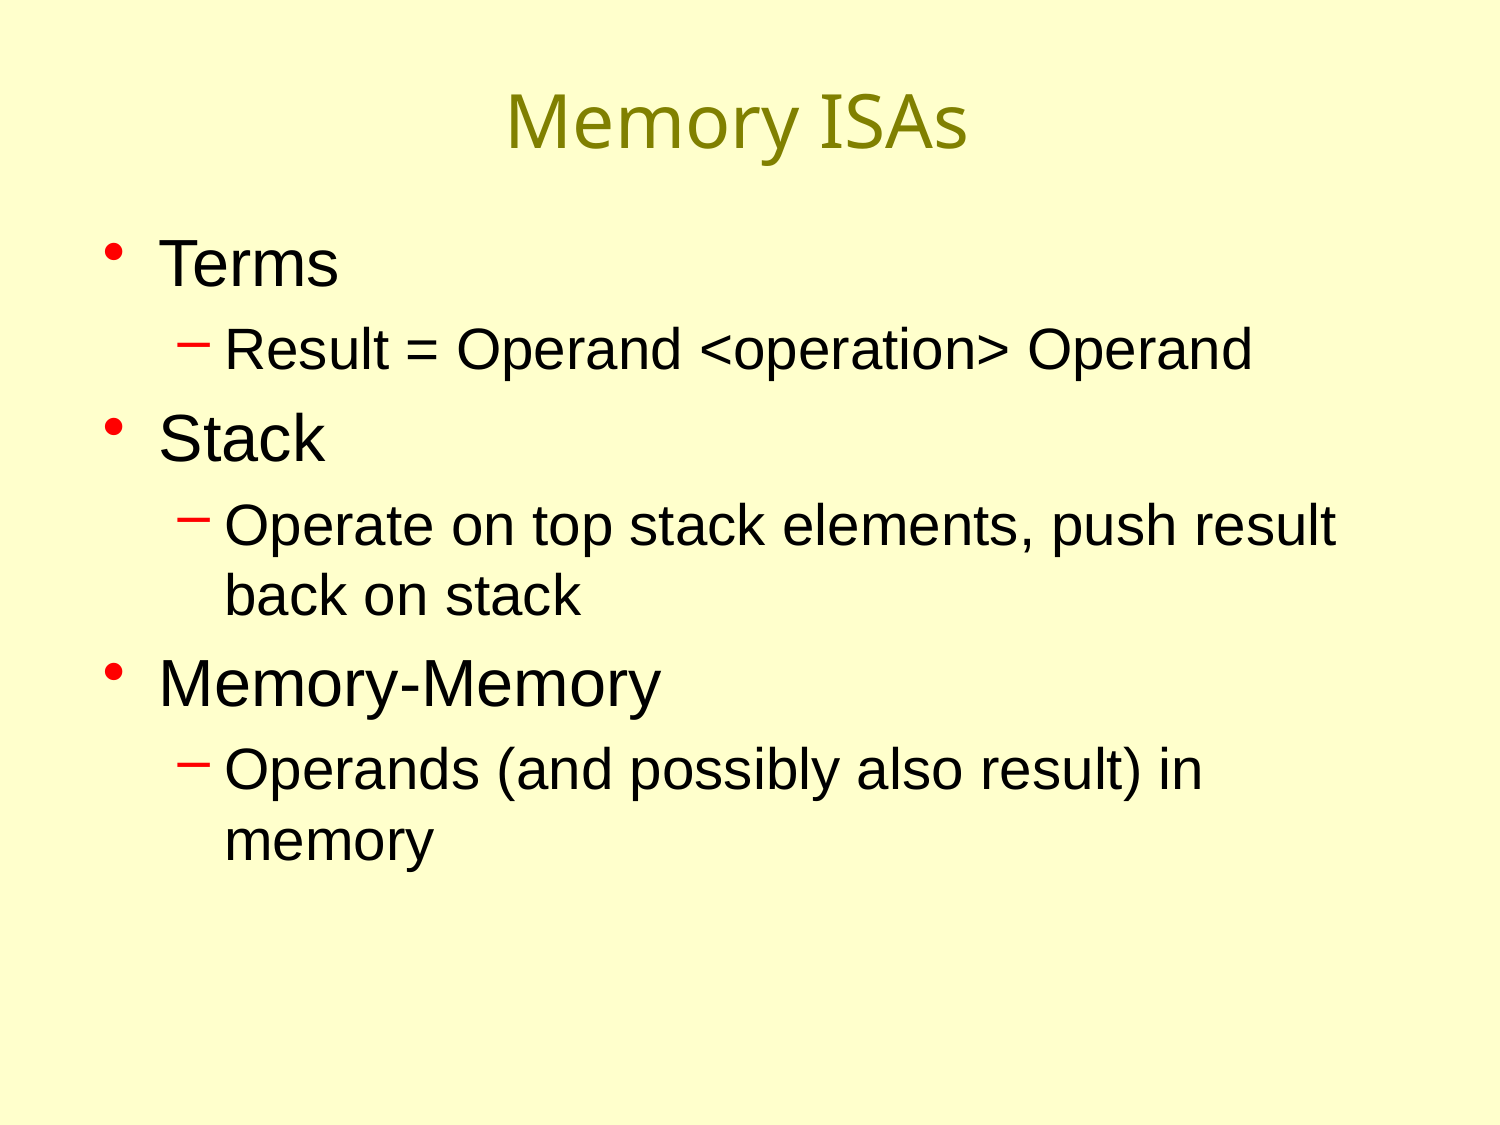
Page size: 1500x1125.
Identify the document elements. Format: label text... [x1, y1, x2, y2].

title Memory ISAs [87, 24, 1388, 212]
list Terms Result = Operand <operation> Operand Stack Operate on top stack elements, push result back on stack Memory-Memory Operands (and possibly also result) in memory [87, 212, 1388, 1076]
